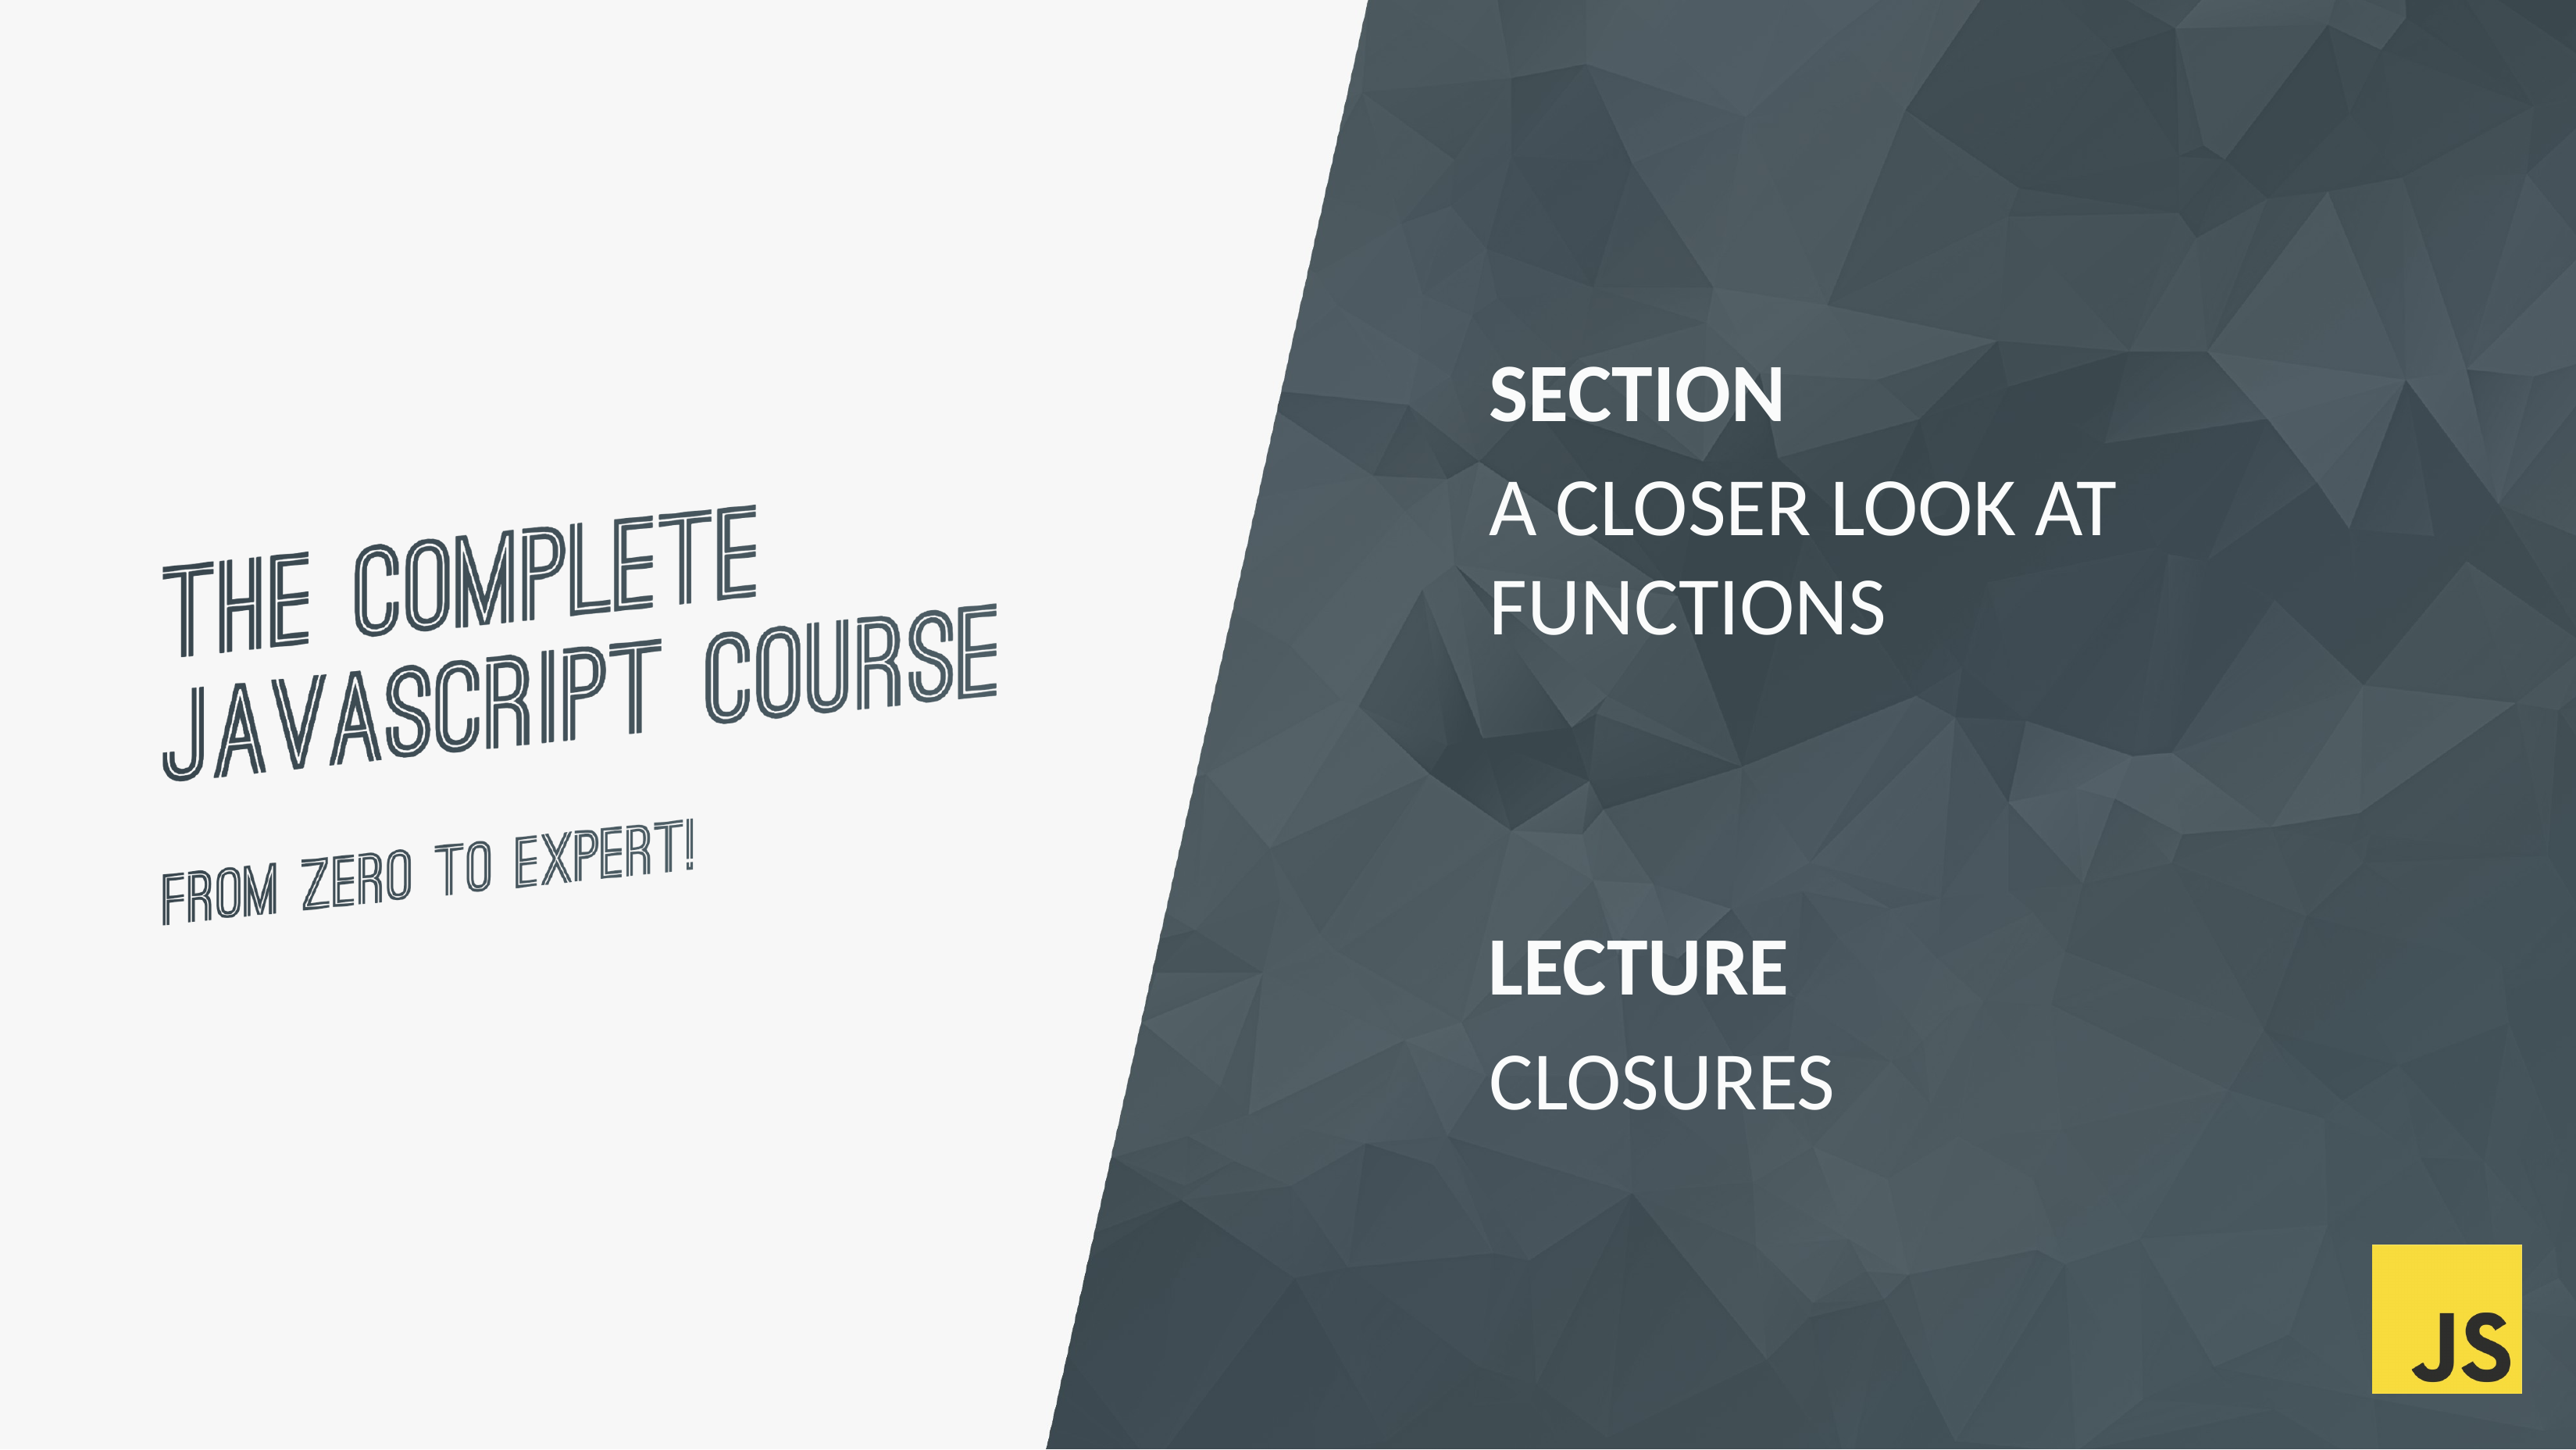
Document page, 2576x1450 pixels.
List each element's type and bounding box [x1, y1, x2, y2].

picture [159, 498, 1001, 929]
picture [1046, 0, 2576, 1450]
